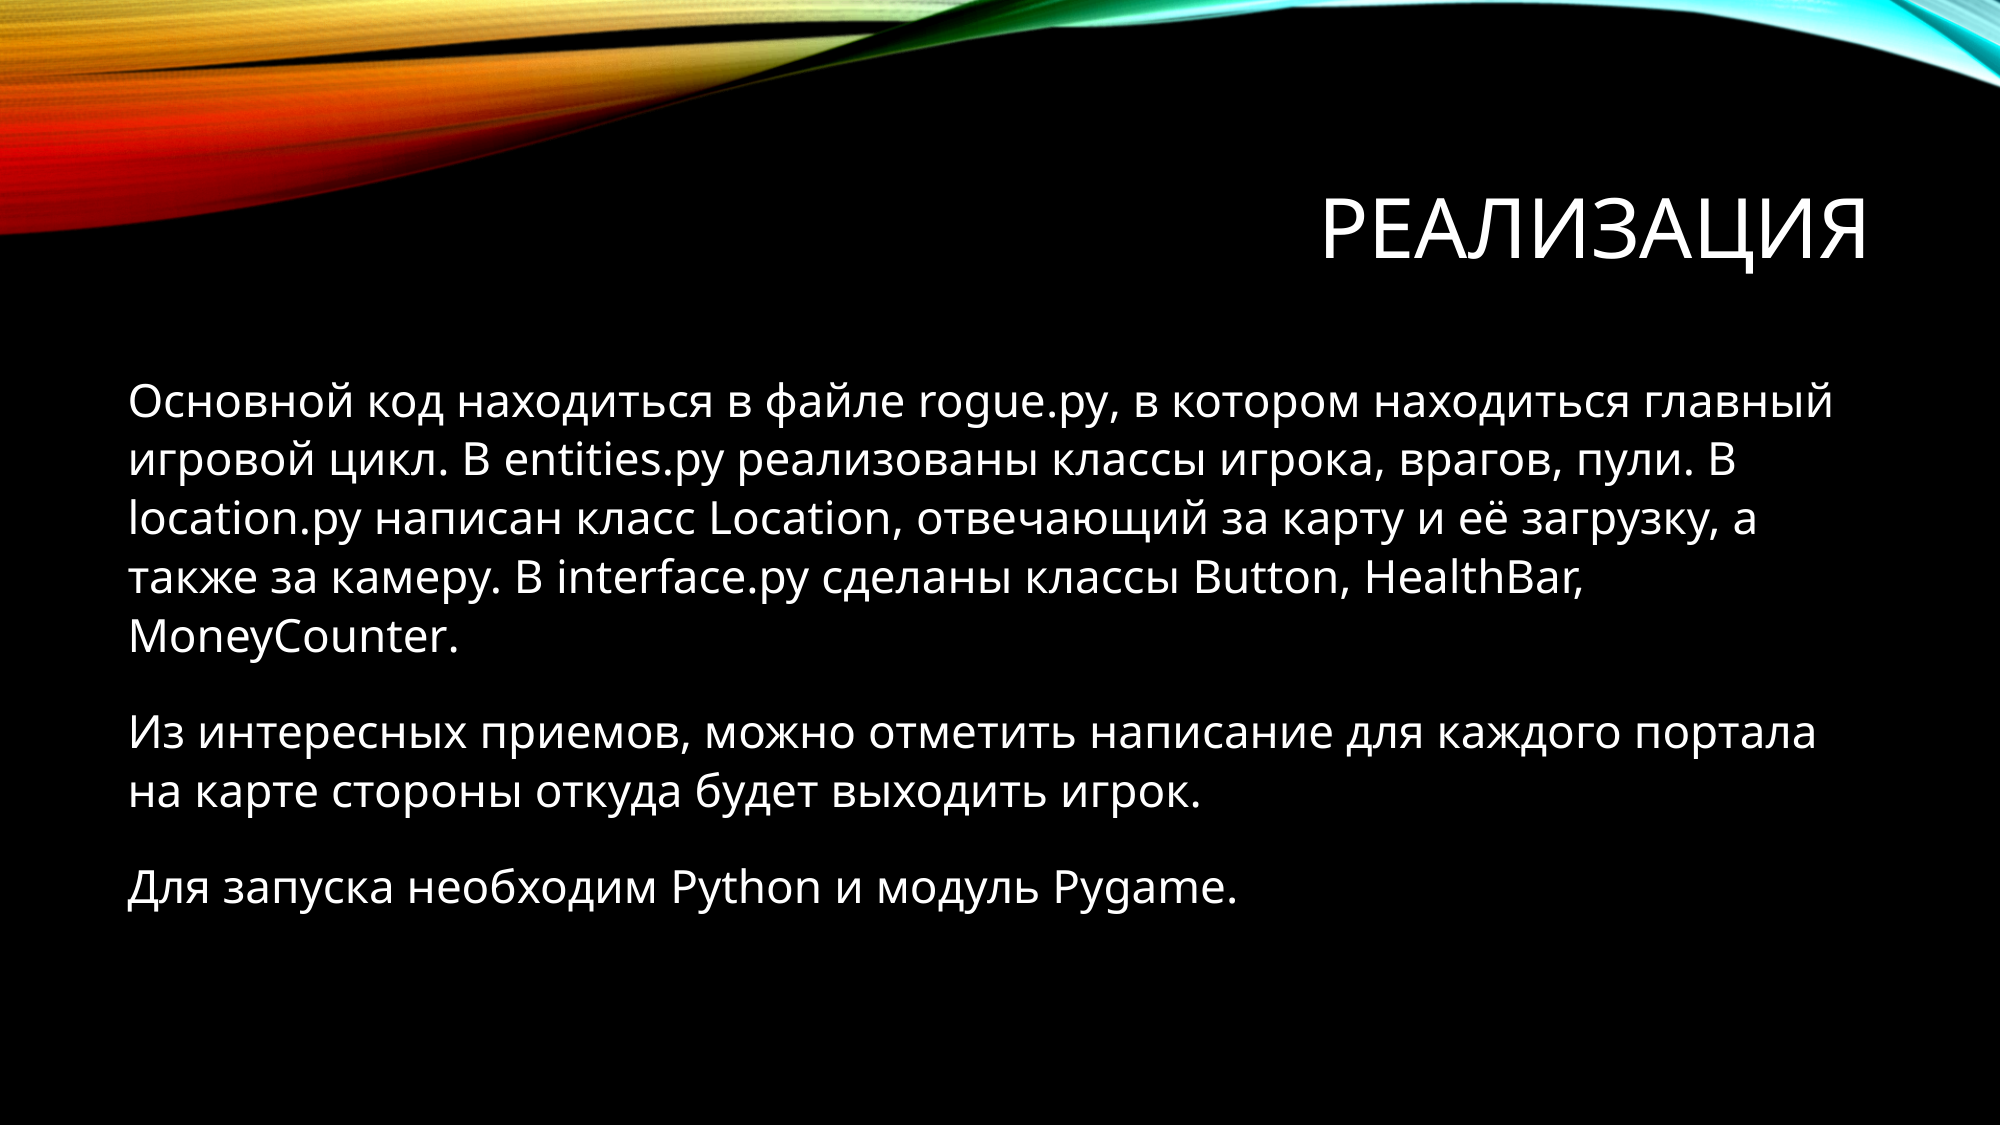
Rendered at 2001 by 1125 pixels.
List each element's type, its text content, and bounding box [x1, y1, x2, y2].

picture [0, 0, 2000, 237]
title Реализация [474, 125, 1888, 338]
list Основной код находиться в файле rogue.py, в котором находиться главный игровой цикл. В entities.py реализованы классы игрока, врагов, пули. В location.py написан класс Location, отвечающий за карту и её загрузку, а также за камеру. В interface.py сделаны классы Button, HealthBar, MoneyCounter. Из интересных приемов, можно отметить написание для каждого портала на карте стороны откуда будет выходить игрок. Для запуска необходим Python и модуль Pygame. [112, 360, 1888, 1021]
